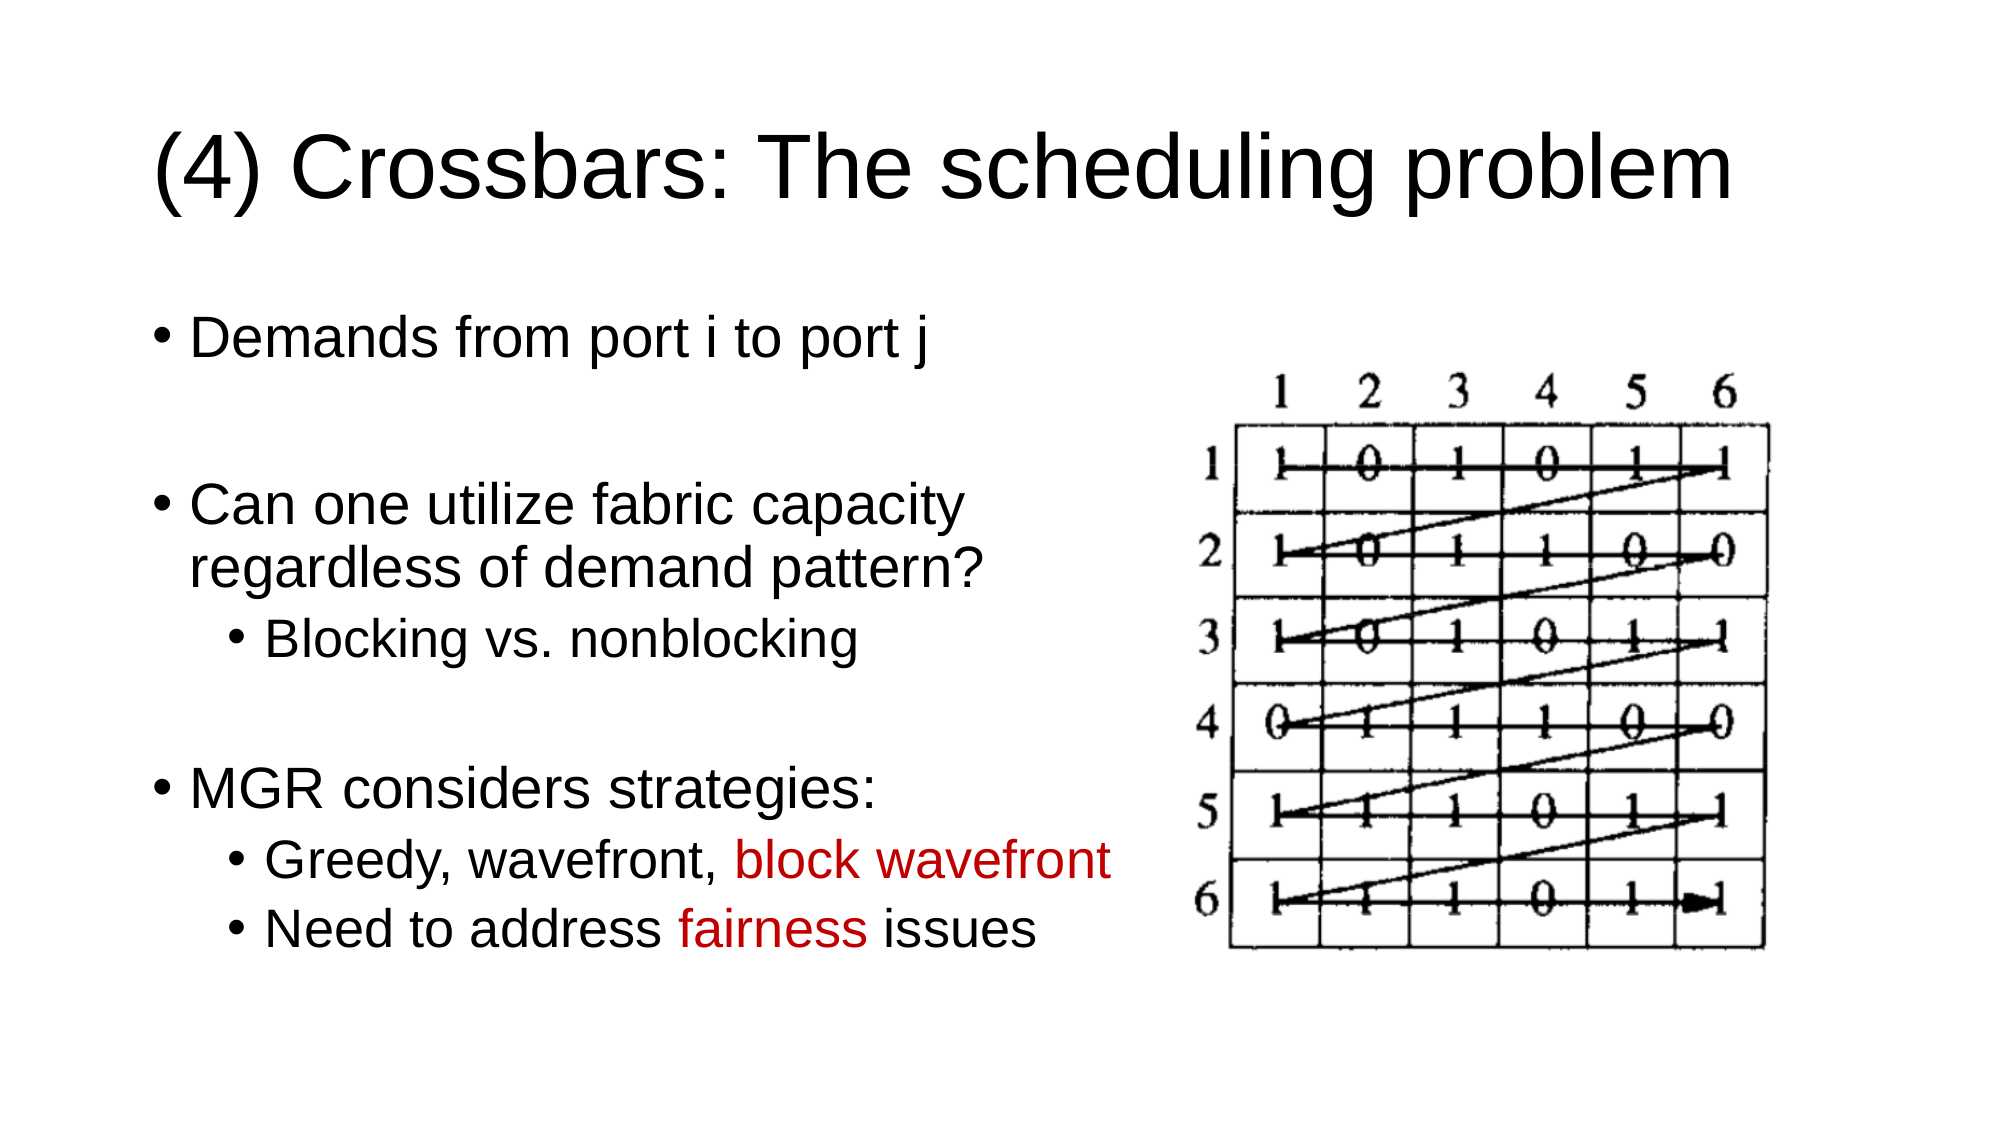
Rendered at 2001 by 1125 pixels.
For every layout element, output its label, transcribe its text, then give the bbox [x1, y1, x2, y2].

title (4) Crossbars: The scheduling problem [137, 59, 1863, 278]
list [1150, 328, 1814, 978]
text_box Demands from port i to port j Can one utilize fabric capacity regardless of demand pattern? Blocking vs. nonblocking MGR considers strategies: Greedy, wavefront, block wavefront Need to address fairness issues [137, 299, 1198, 1014]
